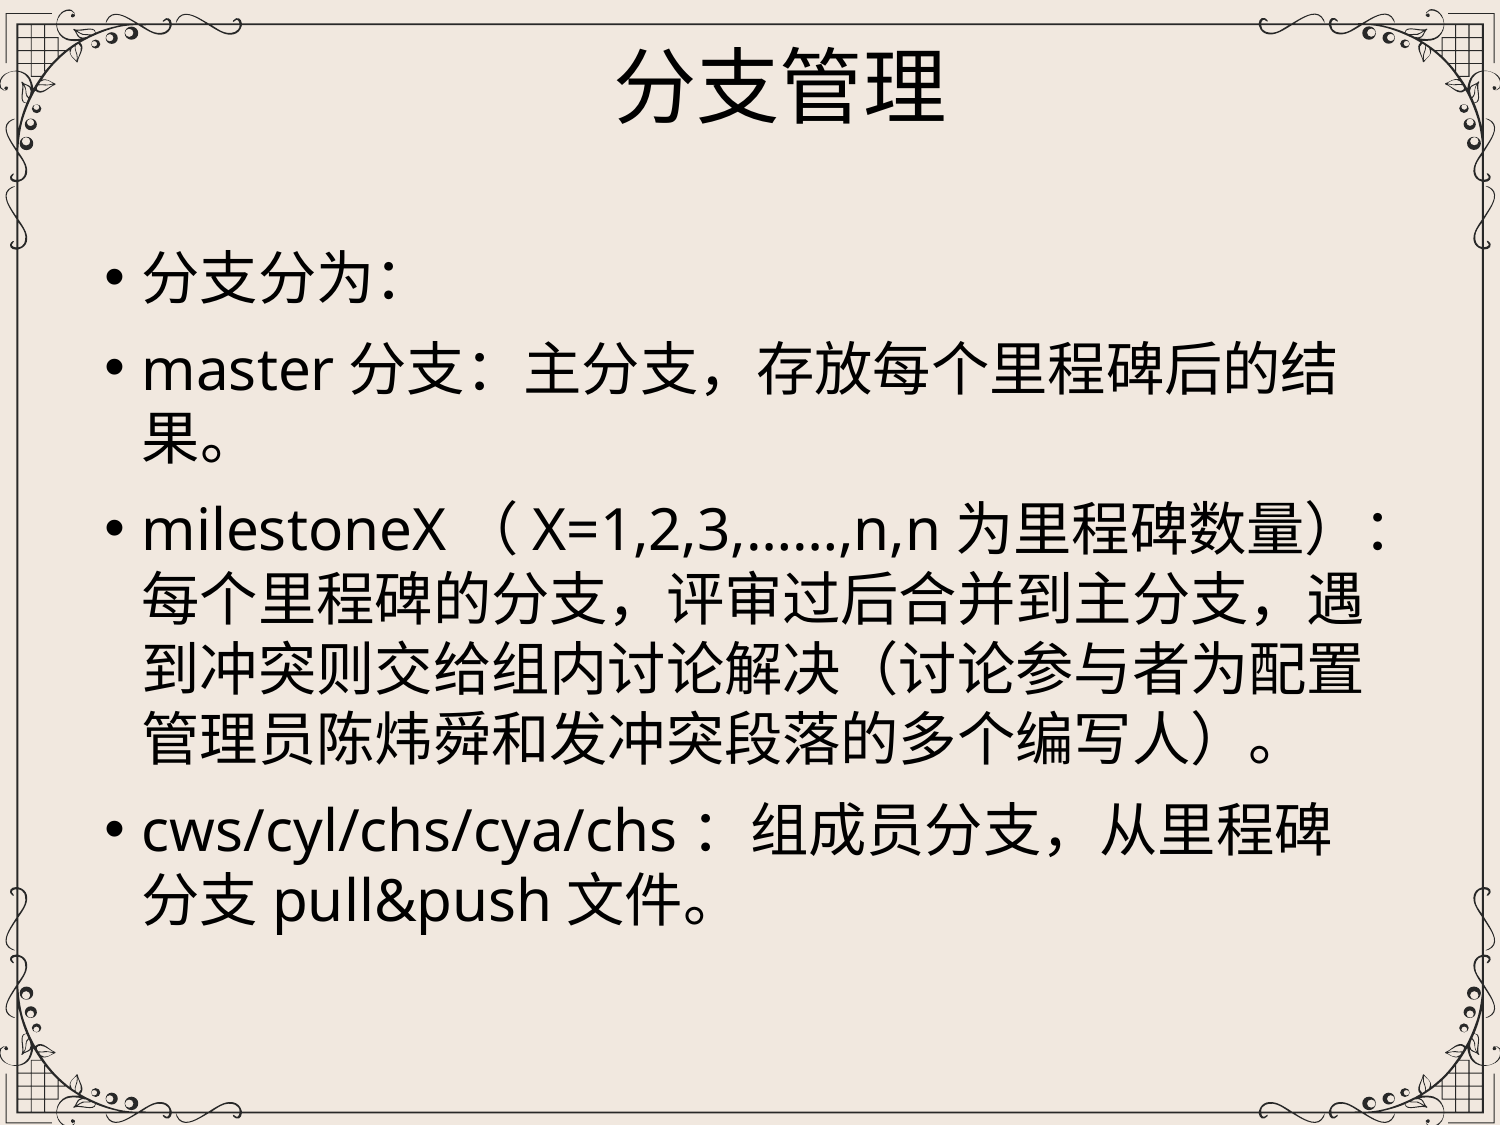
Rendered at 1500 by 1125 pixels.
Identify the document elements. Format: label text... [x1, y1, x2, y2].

list 分支分为： master分支：主分支，存放每个里程碑后的结果。 milestoneX（X=1,2,3,……,n,n为里程碑数量）：每个里程碑的分支，评审过后合并到主分支，遇到冲突则交给组内讨论解决（讨论参与者为配置管理员陈炜舜和发冲突段落的多个编写人）。 cws/cyl/chs/cya/chs：组成员分支，从里程碑分支pull&push文件。 [89, 233, 1384, 948]
text_box 分支管理 [396, 52, 1164, 116]
